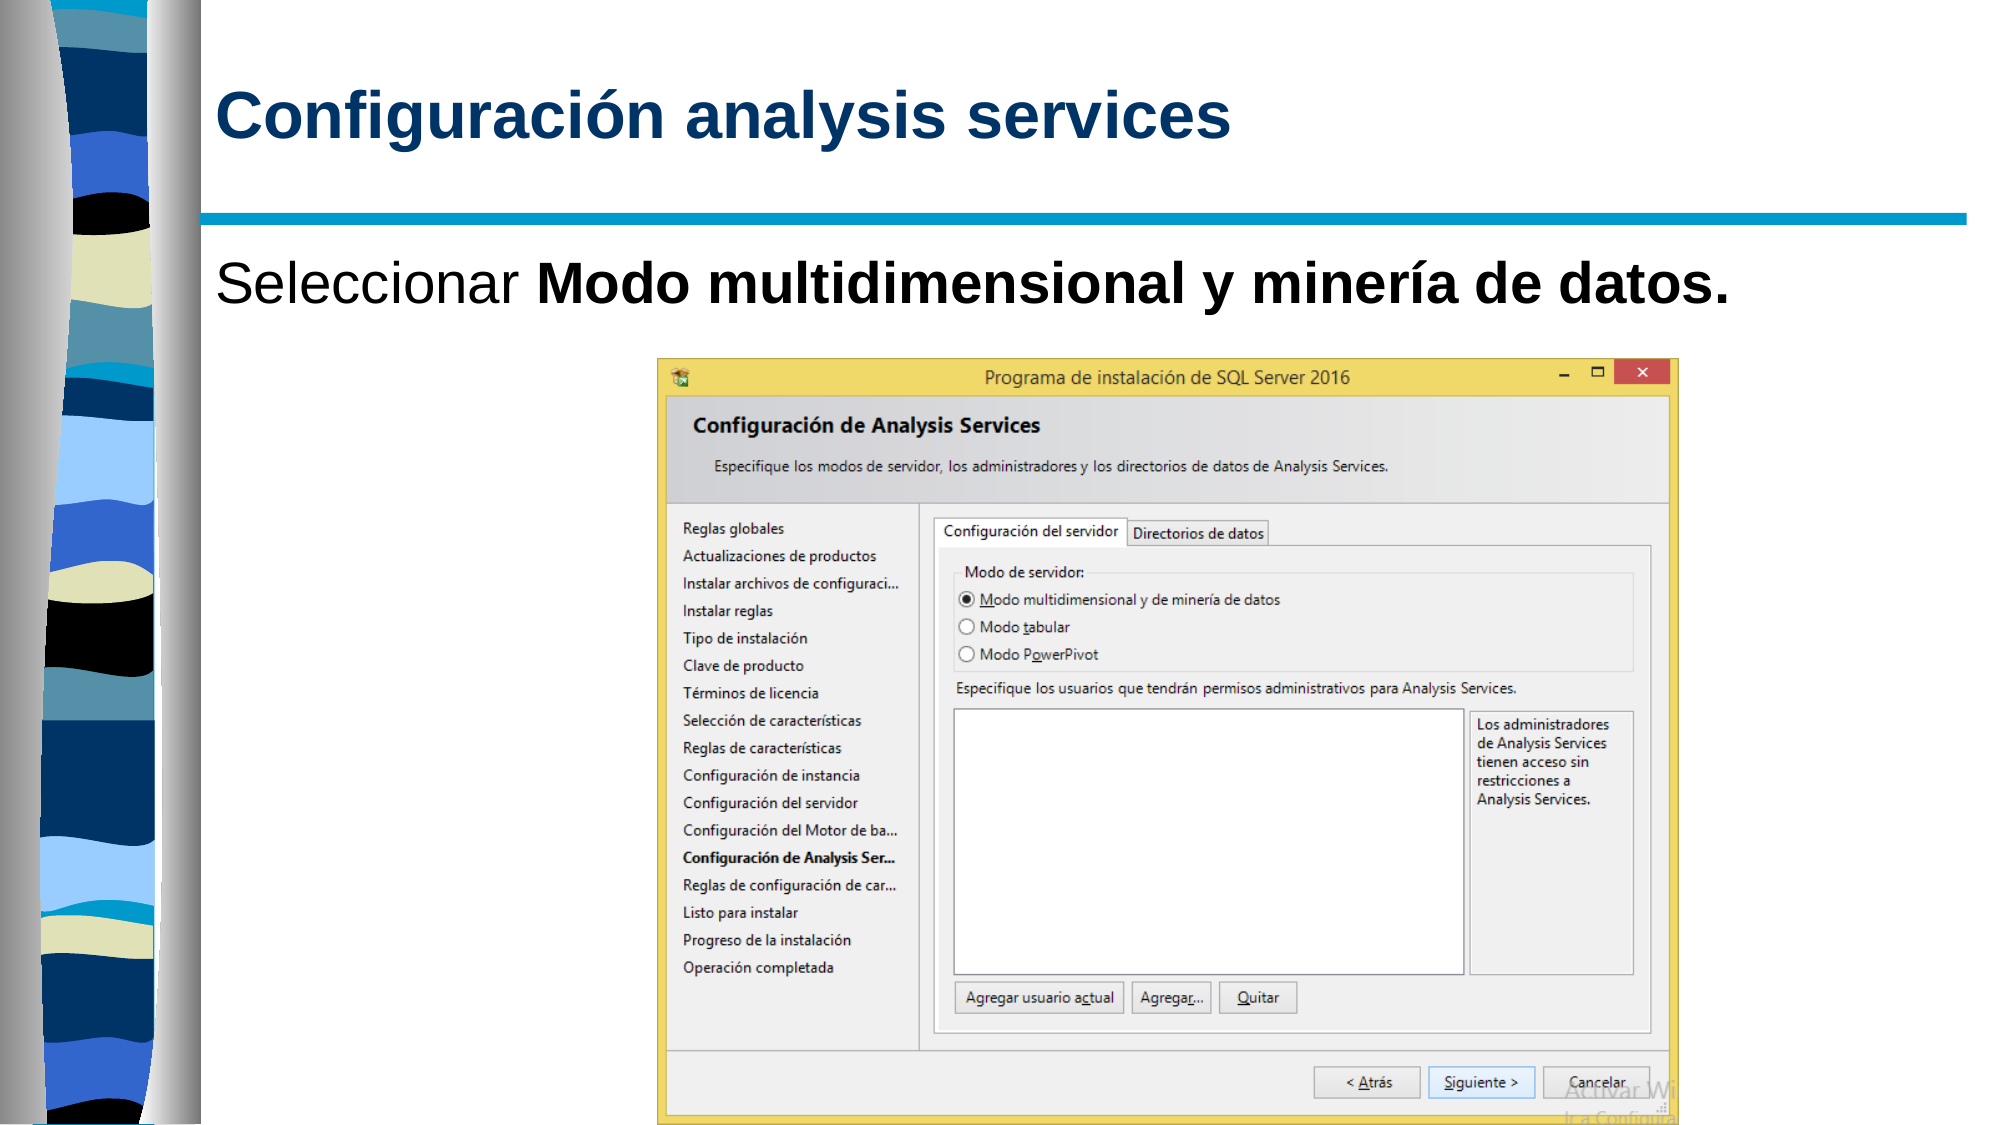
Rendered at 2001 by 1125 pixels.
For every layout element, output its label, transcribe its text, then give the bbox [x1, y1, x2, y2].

title Configuración analysis services [199, 18, 1957, 207]
picture [657, 358, 1680, 1125]
list Seleccionar Modo multidimensional y minería de datos. [199, 237, 1957, 1101]
